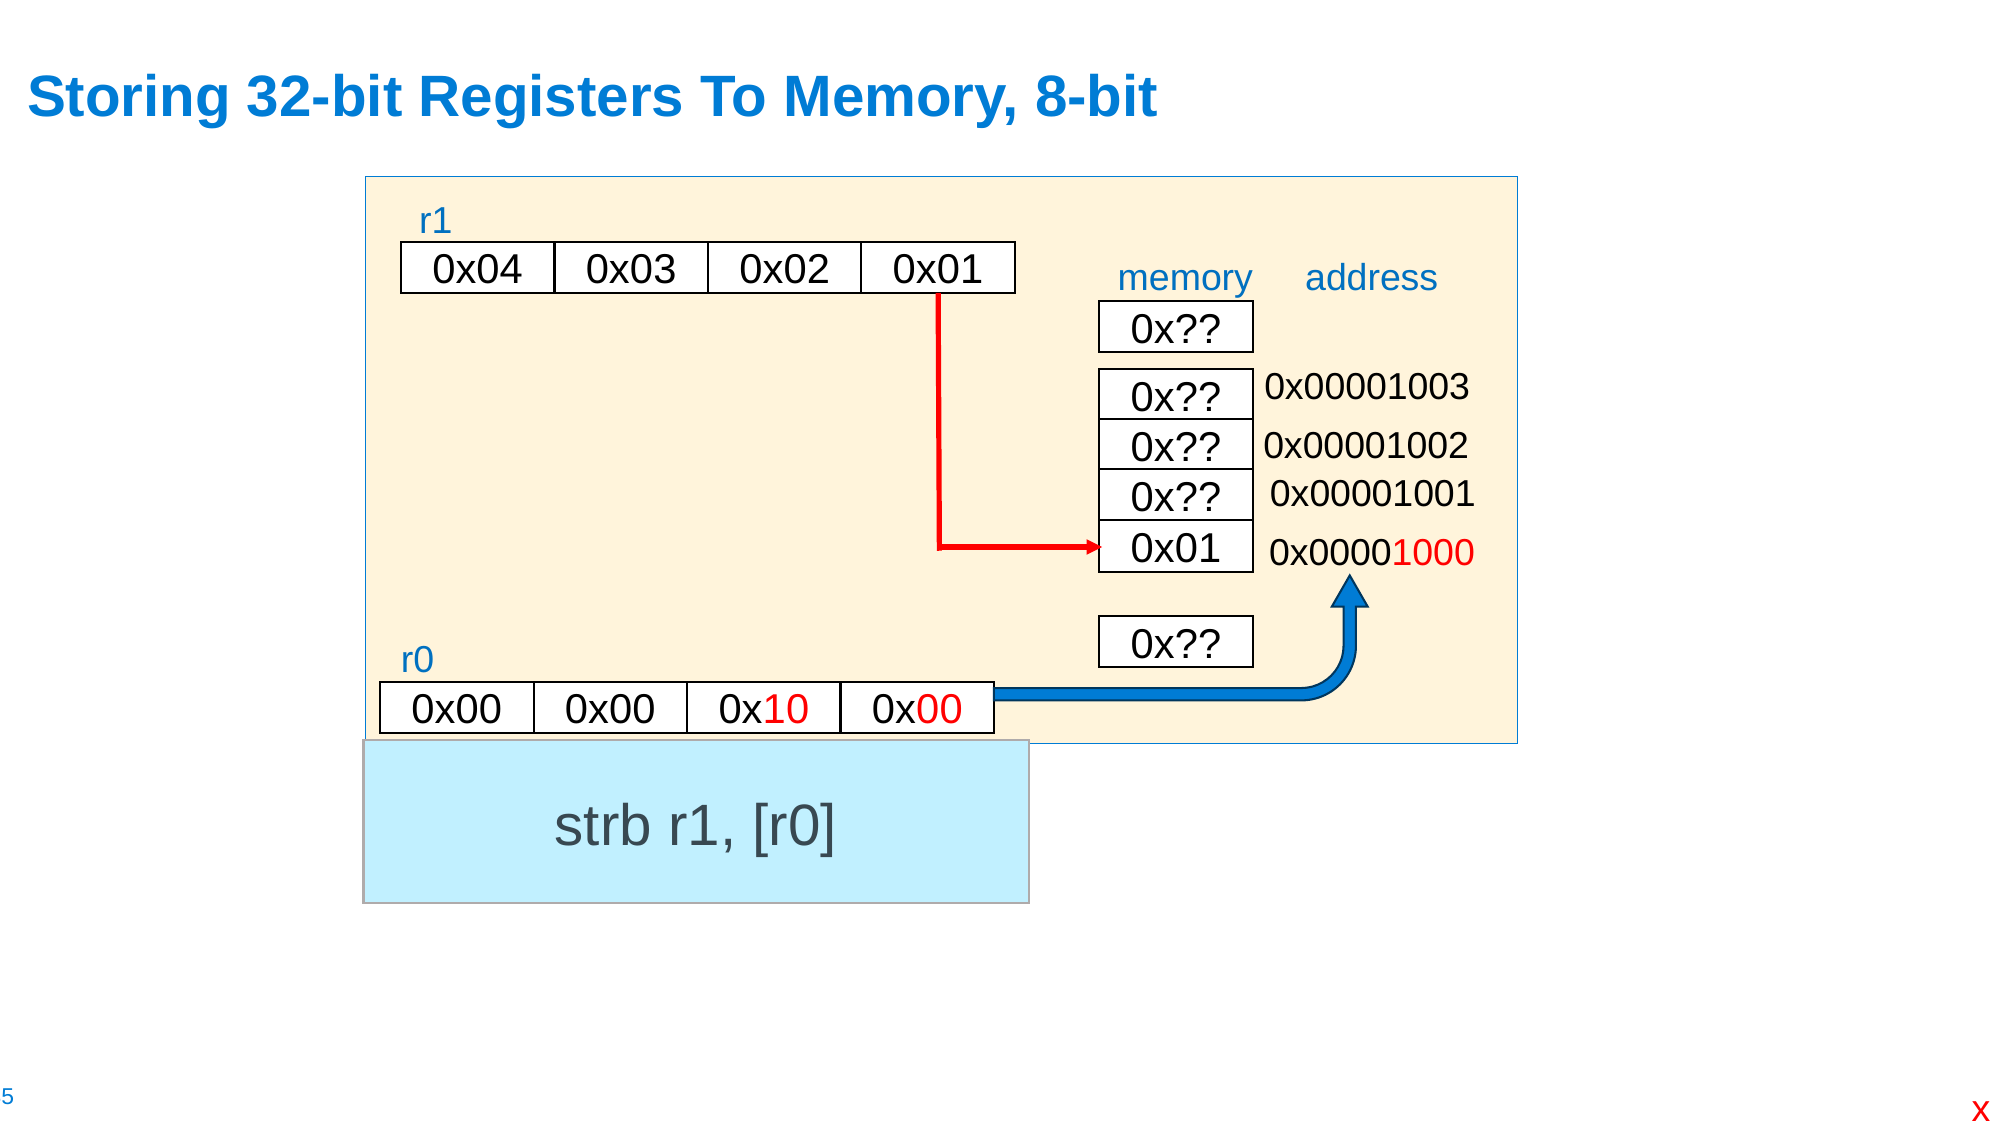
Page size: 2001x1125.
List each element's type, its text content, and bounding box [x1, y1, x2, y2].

text_box 0x00001000 [1254, 520, 1490, 581]
text_box 0x?? [1098, 418, 1248, 468]
text_box 0x01 [1098, 519, 1254, 573]
text_box 0x?? [1098, 300, 1254, 353]
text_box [400, 241, 1015, 293]
text_box 0x00001002 [1248, 413, 1484, 474]
text_box 0x00001001 [1255, 461, 1491, 522]
text_box r0 [386, 627, 450, 681]
text_box 0x?? [1098, 368, 1249, 418]
text_box 0x?? [1098, 615, 1254, 668]
text_box [994, 573, 1370, 702]
text_box strb r1, [r0] [362, 739, 1030, 904]
text_box 0x00001003 [1249, 354, 1485, 415]
text_box x [1956, 1076, 2000, 1125]
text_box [380, 681, 994, 733]
text_box r1 [404, 188, 468, 241]
text_box [365, 176, 1518, 744]
title Storing 32-bit Registers To Memory, 8-bit [12, 19, 1987, 137]
text_box memory address [1102, 245, 1454, 306]
text_box 0x?? [1098, 468, 1254, 519]
